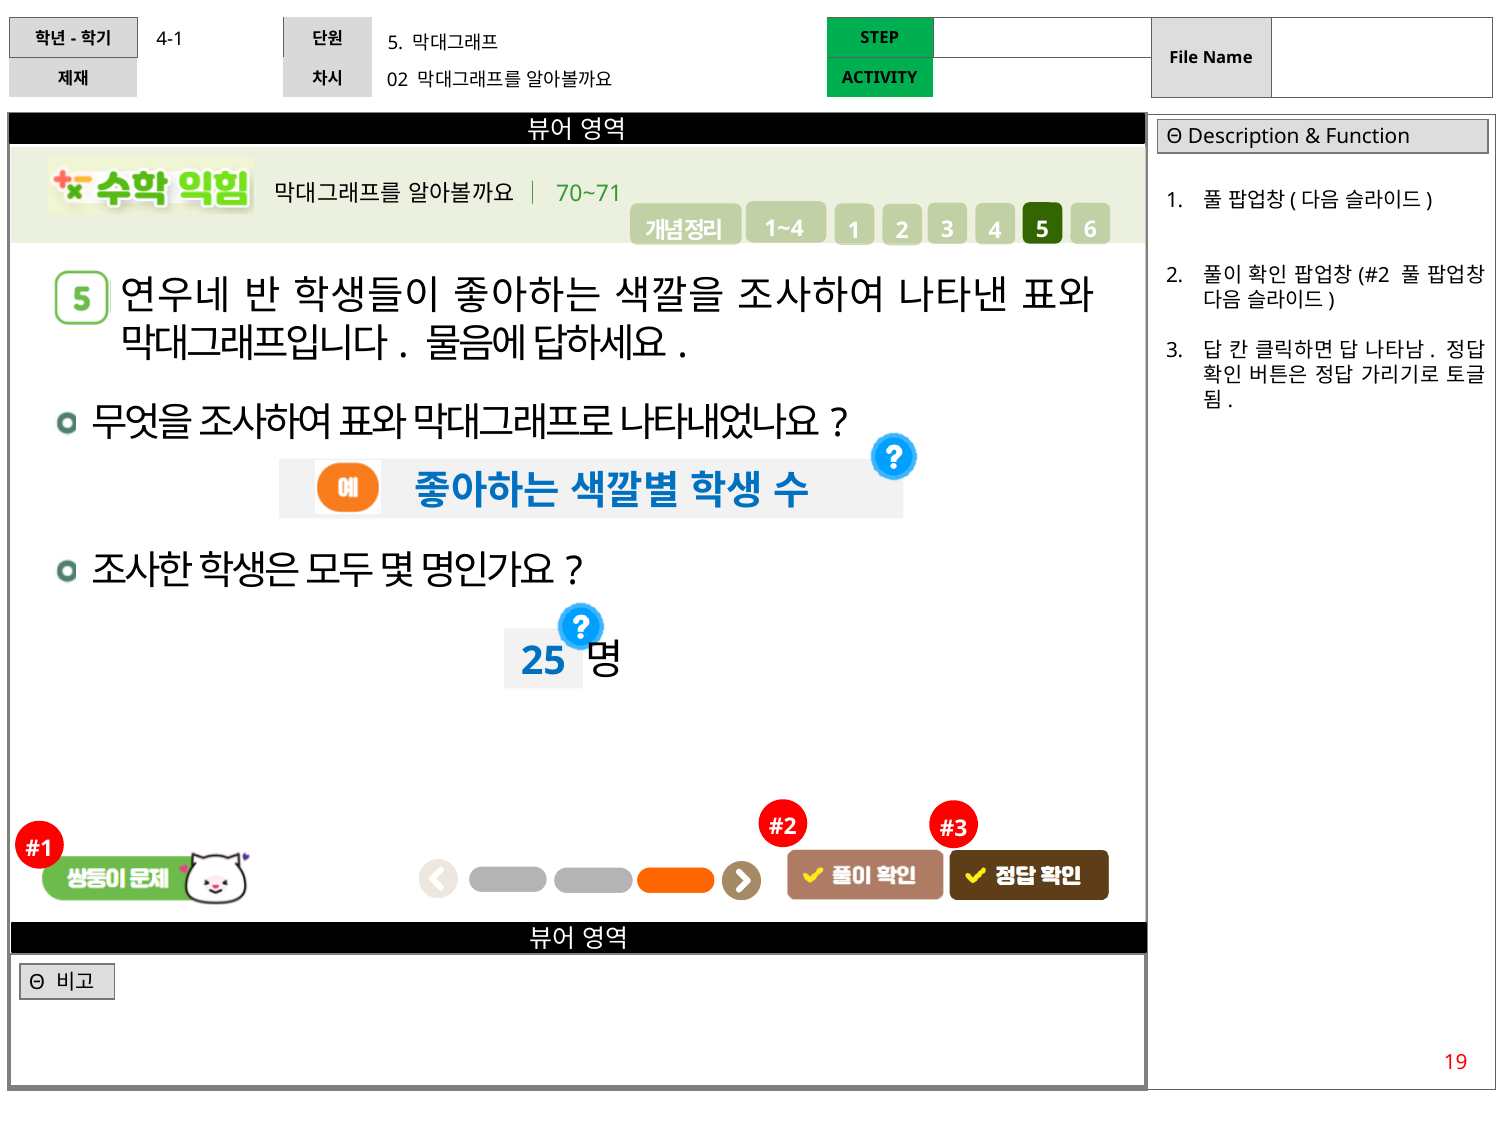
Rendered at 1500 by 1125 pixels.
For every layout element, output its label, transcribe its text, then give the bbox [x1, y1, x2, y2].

text_box 막대그래프를 알아볼까요 │ 70~71 [259, 171, 808, 214]
picture [315, 460, 382, 514]
text_box 명 [570, 625, 650, 691]
text_box 4 [976, 194, 1021, 250]
picture [550, 597, 611, 657]
picture [864, 427, 924, 487]
picture [784, 847, 944, 902]
text_box 개념 정리 [630, 194, 750, 251]
picture [948, 847, 1111, 902]
picture [50, 266, 114, 327]
text_box 3 [925, 193, 976, 250]
picture [48, 158, 254, 214]
text_box 4-1 [141, 18, 284, 55]
picture [52, 404, 83, 440]
text_box 02 막대그래프를 알아볼까요 [372, 60, 821, 96]
text_box 연우네 반 학생들이 좋아하는 색깔을 조사하여 나타낸 표와 막대그래프입니다. 물음에 답하세요. [105, 263, 1109, 373]
picture [39, 845, 255, 905]
text_box 조사한 학생은 모두 몇 명인가요? [76, 537, 1079, 600]
table_header Θ Description & Function [1158, 120, 1487, 152]
text_box [743, 199, 749, 244]
text_box #3 [927, 798, 981, 847]
text_box 5 [1021, 193, 1069, 250]
text_box 2 [883, 194, 928, 251]
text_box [417, 857, 763, 902]
text_box 25 [503, 628, 570, 689]
text_box 좋아하는 색깔별 학생 수 [279, 458, 904, 519]
text_box 6 [1069, 193, 1111, 250]
text_box 5. 막대그래프 [372, 23, 828, 48]
text_box 풀 팝업창(다음 슬라이드) 풀이 확인 팝업창(#2 풀 팝업창 다음 슬라이드) 답 칸 클릭하면 답 나타남. 정답 확인 버튼은 정답 가리기로 토글 됨. [1151, 179, 1500, 494]
text_box 무엇을 조사하여 표와 막대그래프로 나타내었나요? [76, 389, 1079, 452]
text_box #1 [13, 818, 66, 871]
text_box #2 [756, 797, 810, 850]
picture [52, 552, 83, 588]
text_box 1 [833, 194, 883, 251]
text_box 1~4 [749, 192, 827, 248]
